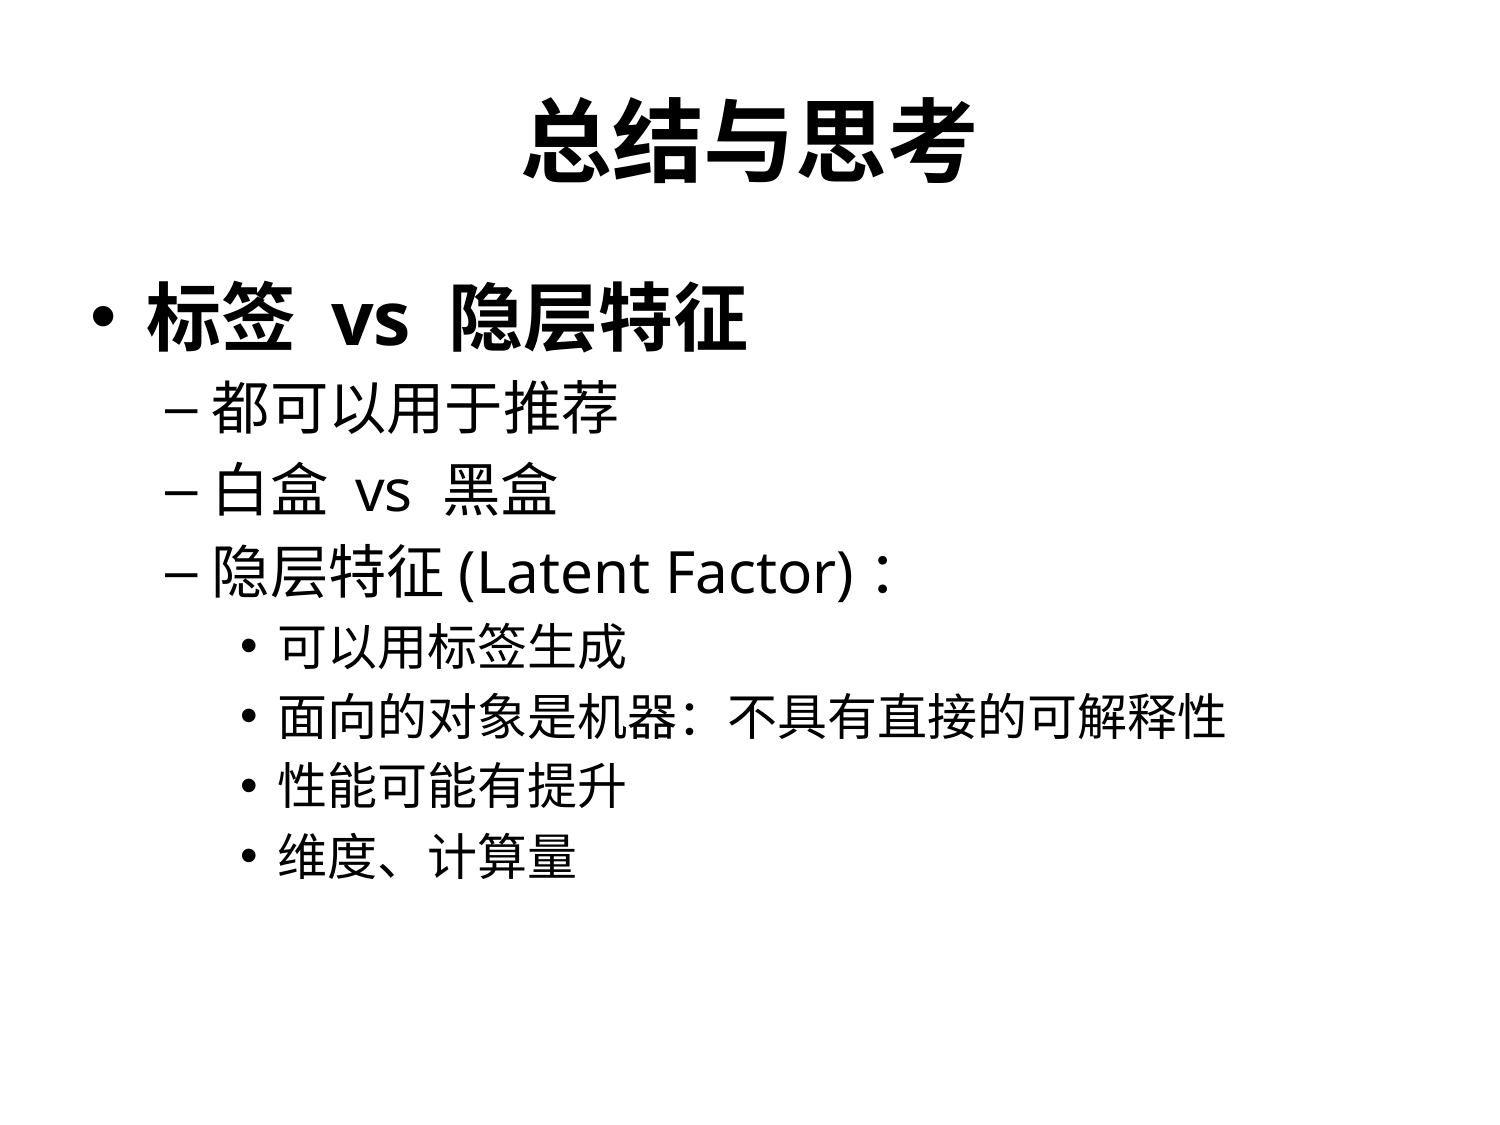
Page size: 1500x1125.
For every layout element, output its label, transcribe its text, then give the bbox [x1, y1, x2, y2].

list 标签 vs 隐层特征 都可以用于推荐 白盒 vs 黑盒 隐层特征(Latent Factor)： 可以用标签生成 面向的对象是机器：不具有直接的可解释性 性能可能有提升 维度、计算量 [75, 262, 1425, 1005]
title 总结与思考 [75, 45, 1425, 233]
